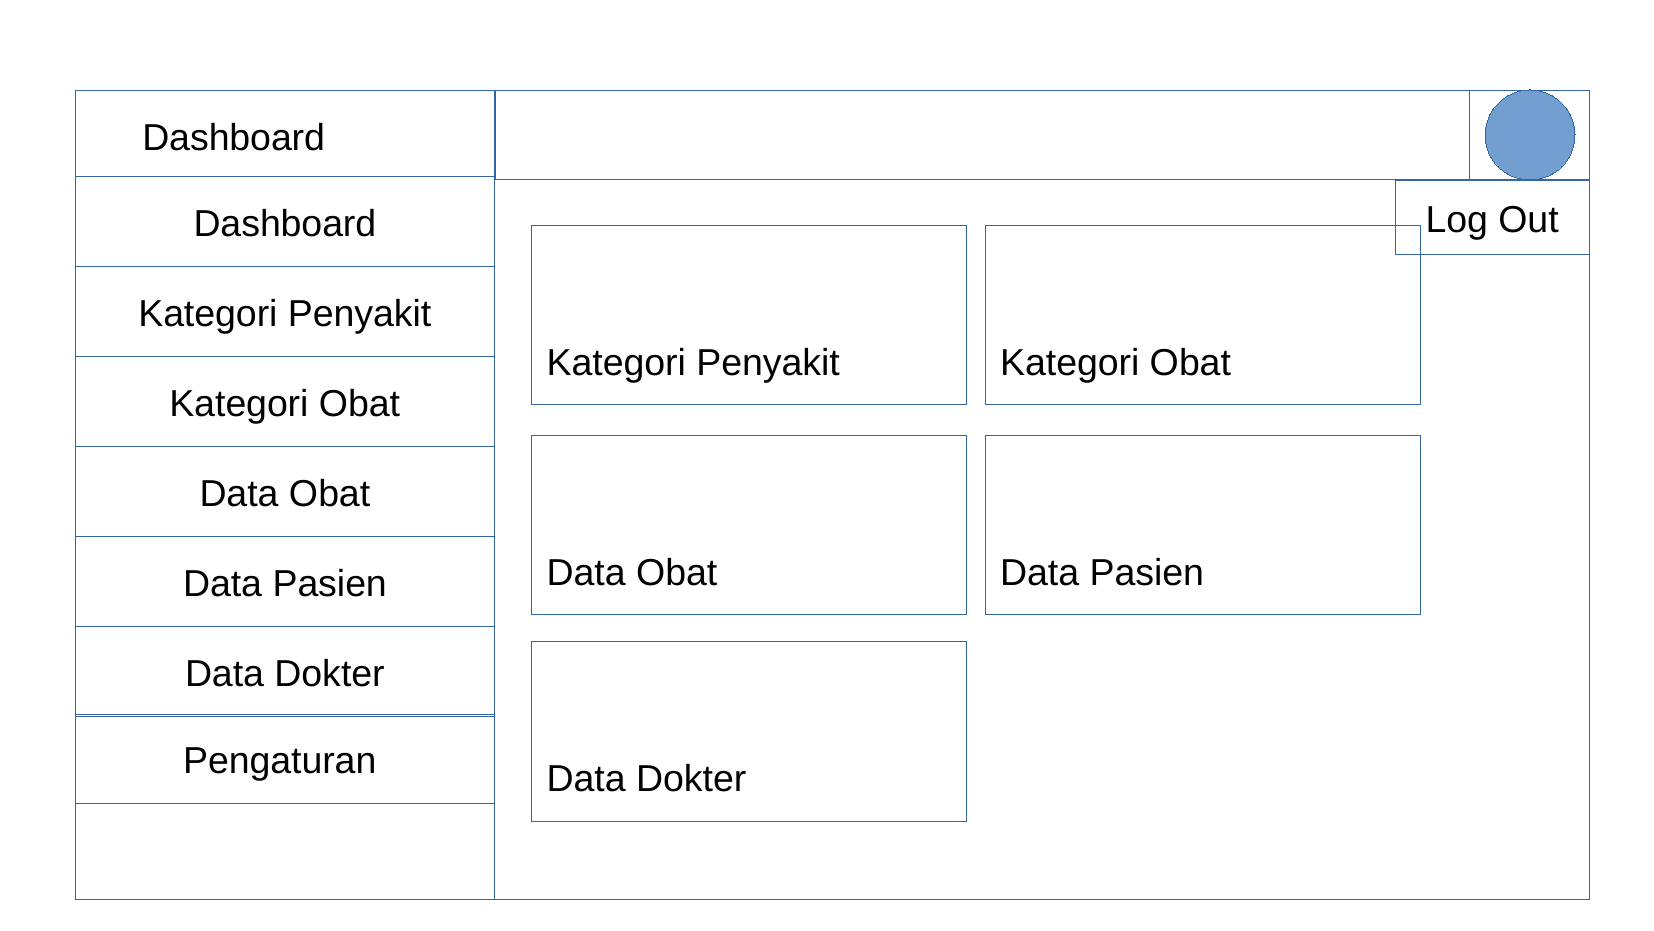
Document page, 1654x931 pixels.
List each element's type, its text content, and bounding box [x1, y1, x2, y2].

text_box [1485, 89, 1576, 180]
text_box Data Dokter [75, 626, 495, 717]
text_box Kategori Obat [75, 356, 495, 446]
text_box Pengaturan [75, 717, 495, 804]
text_box Log Out [1395, 180, 1590, 255]
text_box [1539, 90, 1590, 180]
text_box Kategori Obat [985, 225, 1421, 405]
text_box Data Pasien [985, 435, 1421, 615]
text_box Data Pasien [75, 536, 495, 626]
text_box [495, 180, 1590, 900]
text_box [1469, 90, 1521, 180]
text_box Data Obat [531, 435, 967, 615]
text_box Kategori Penyakit [531, 225, 967, 405]
text_box Data Dokter [531, 641, 967, 822]
text_box [75, 90, 495, 176]
text_box Dashboard [495, 90, 1469, 180]
text_box Kategori Penyakit [75, 266, 495, 356]
text_box [75, 804, 495, 900]
text_box Dashboard [75, 176, 495, 266]
text_box Data Obat [75, 446, 495, 536]
